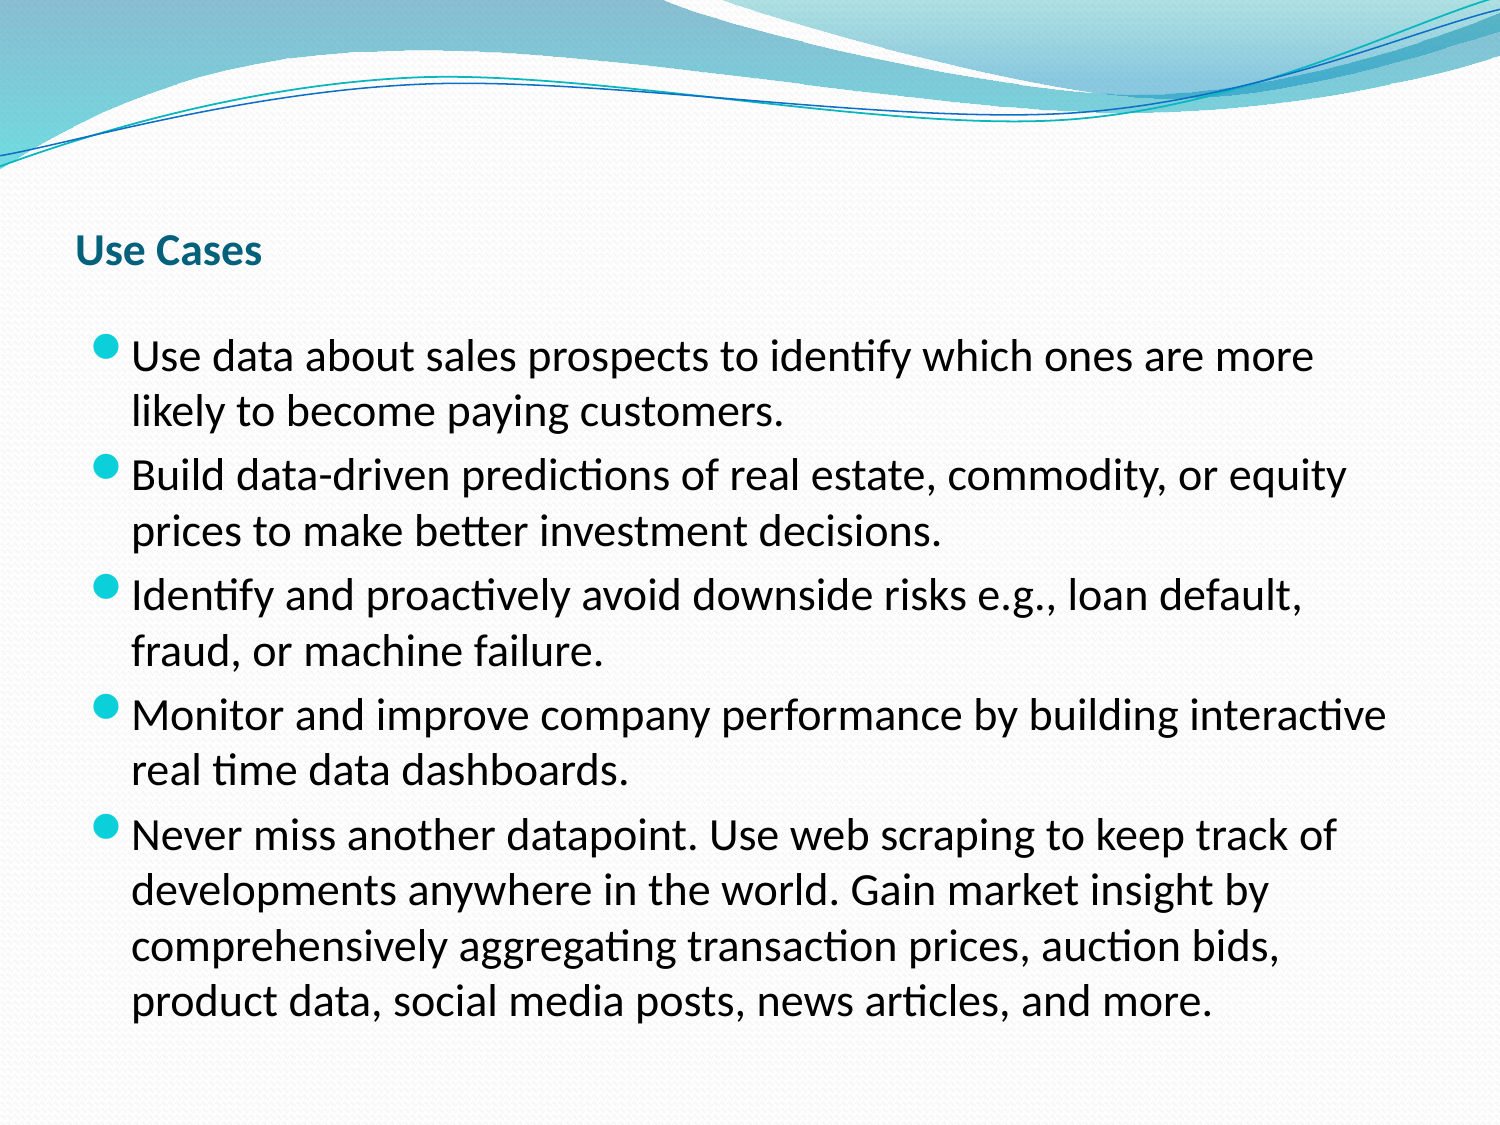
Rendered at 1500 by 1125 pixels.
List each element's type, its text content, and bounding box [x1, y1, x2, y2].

list Use data about sales prospects to identify which ones are more likely to become paying customers. Build data-driven predictions of real estate, commodity, or equity prices to make better investment decisions. Identify and proactively avoid downside risks e.g., loan default, fraud, or machine failure. Monitor and improve company performance by building interactive real time data dashboards. Never miss another datapoint. Use web scraping to keep track of developments anywhere in the world. Gain market insight by comprehensively aggregating transaction prices, auction bids, product data, social media posts, news articles, and more. [75, 317, 1425, 1038]
title Use Cases [75, 212, 1425, 275]
